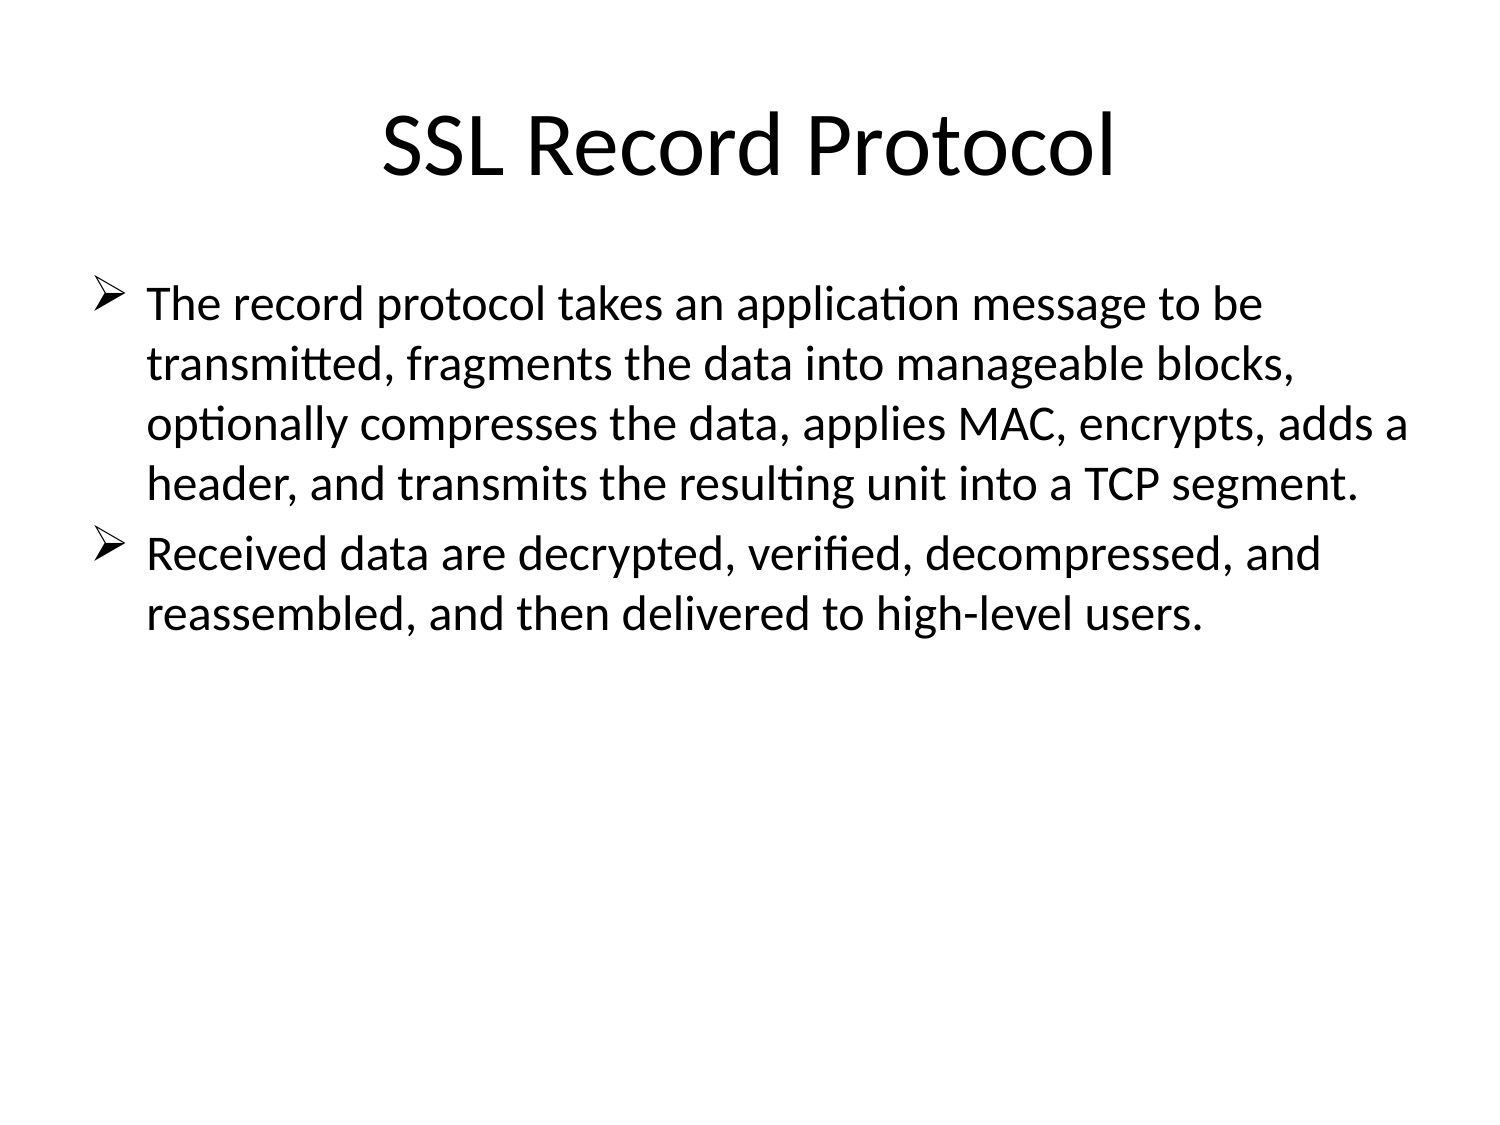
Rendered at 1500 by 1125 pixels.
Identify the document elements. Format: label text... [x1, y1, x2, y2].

list The record protocol takes an application message to be transmitted, fragments the data into manageable blocks, optionally compresses the data, applies MAC, encrypts, adds a header, and transmits the resulting unit into a TCP segment. Received data are decrypted, verified, decompressed, and reassembled, and then delivered to high-level users. [75, 262, 1425, 1005]
title SSL Record Protocol [75, 45, 1425, 233]
